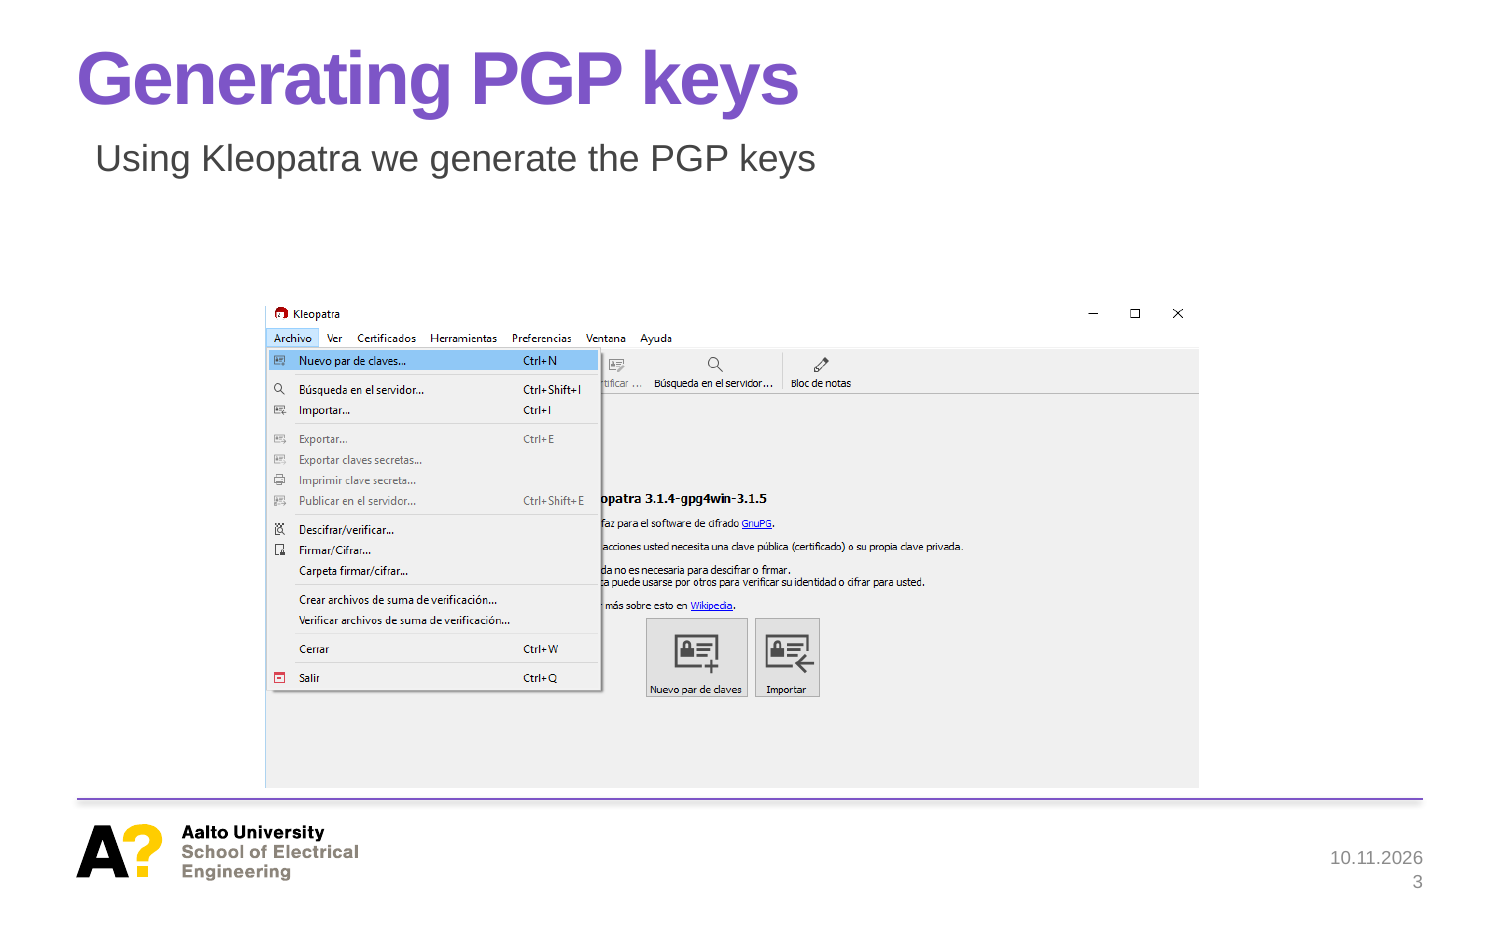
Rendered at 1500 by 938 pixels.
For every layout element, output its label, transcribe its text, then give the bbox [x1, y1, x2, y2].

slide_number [829, 844, 1424, 870]
slide_number 3 [829, 870, 1424, 893]
title Generating PGP keys [76, 43, 1424, 207]
text_box Using Kleopatra we generate the PGP keys [80, 126, 1447, 186]
picture [265, 305, 1200, 788]
